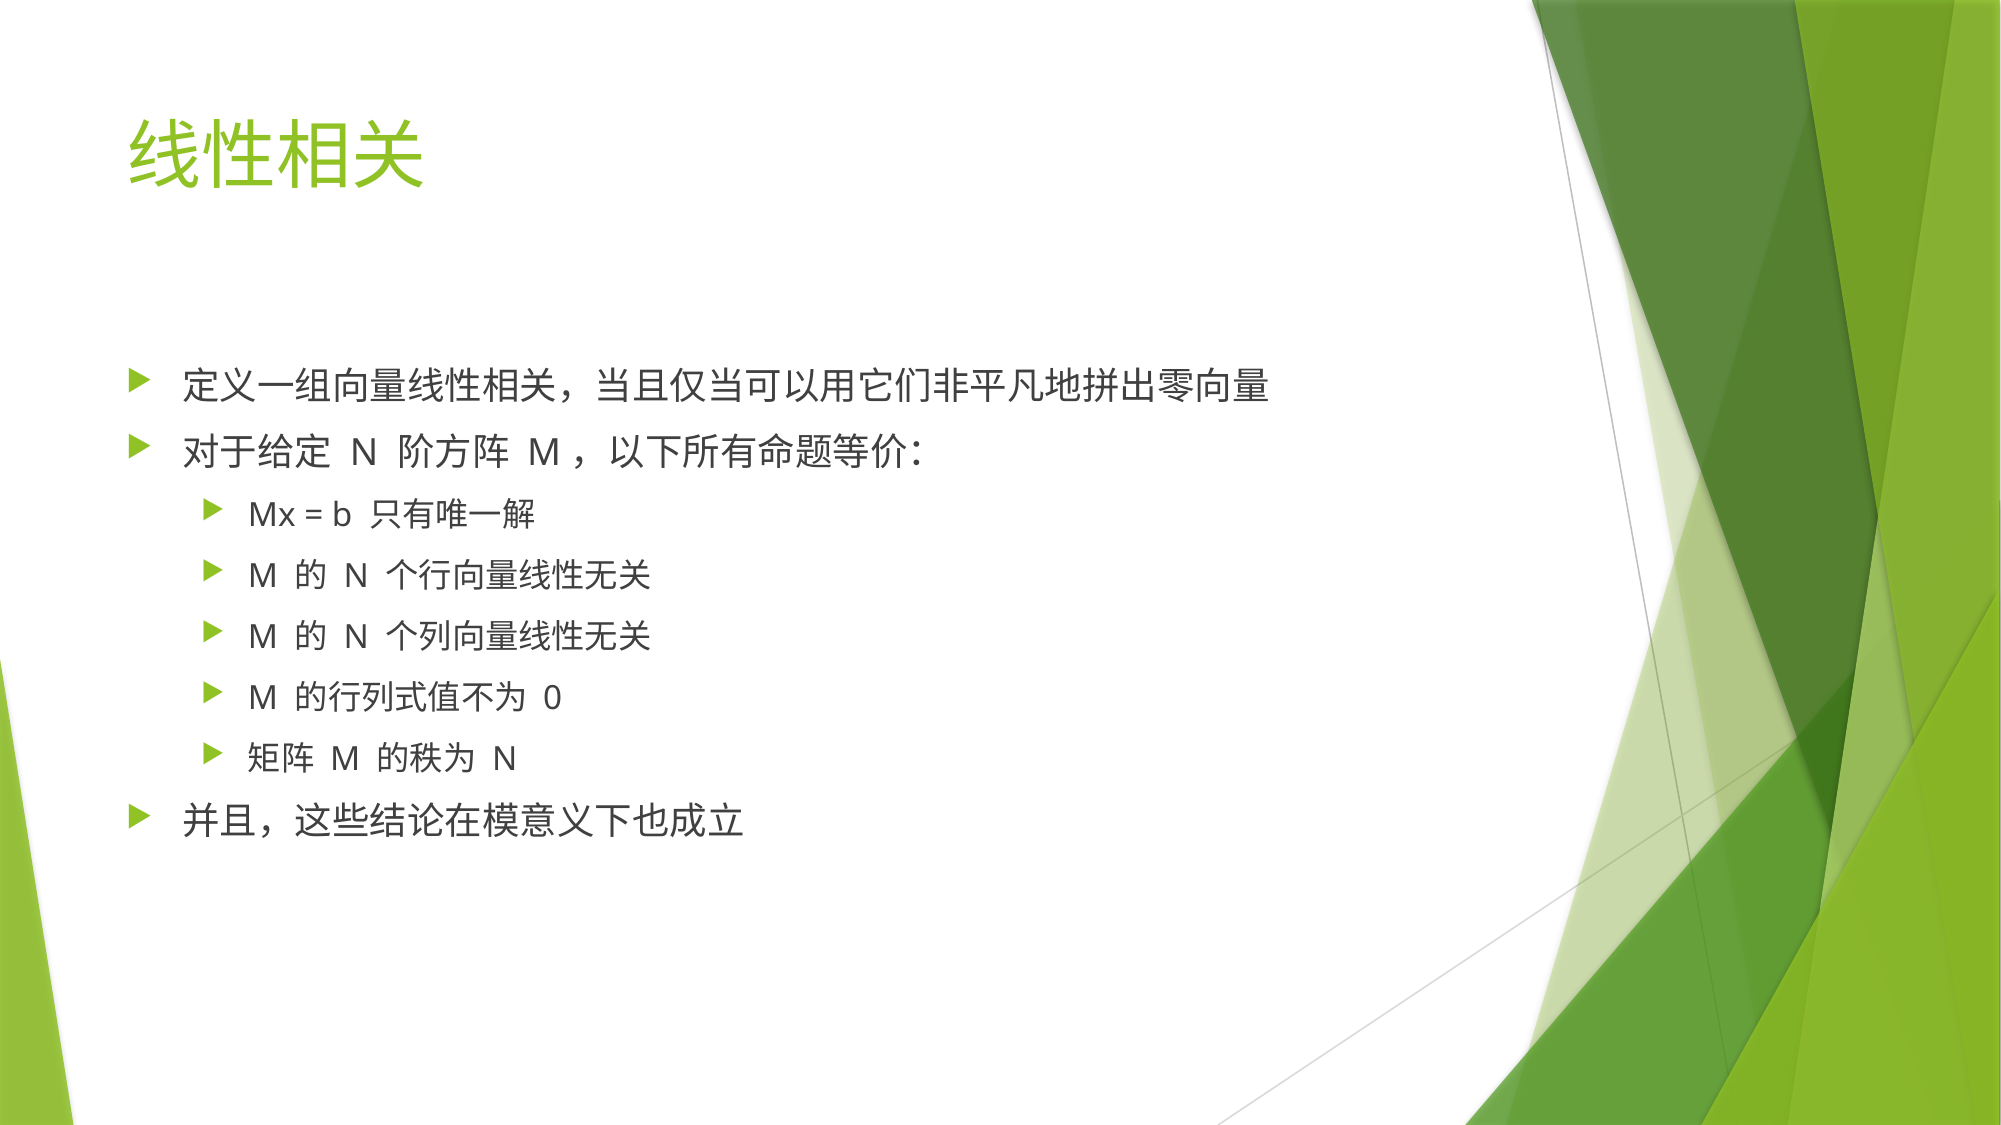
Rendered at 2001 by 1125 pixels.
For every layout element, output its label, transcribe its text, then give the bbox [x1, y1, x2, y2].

list 定义一组向量线性相关，当且仅当可以用它们非平凡地拼出零向量 对于给定 N 阶方阵 M，以下所有命题等价： Mx = b 只有唯一解 M 的 N 个行向量线性无关 M 的 N 个列向量线性无关 M 的行列式值不为 0 矩阵 M 的秩为 N 并且，这些结论在模意义下也成立 [111, 354, 1522, 992]
title 线性相关 [111, 99, 1522, 317]
